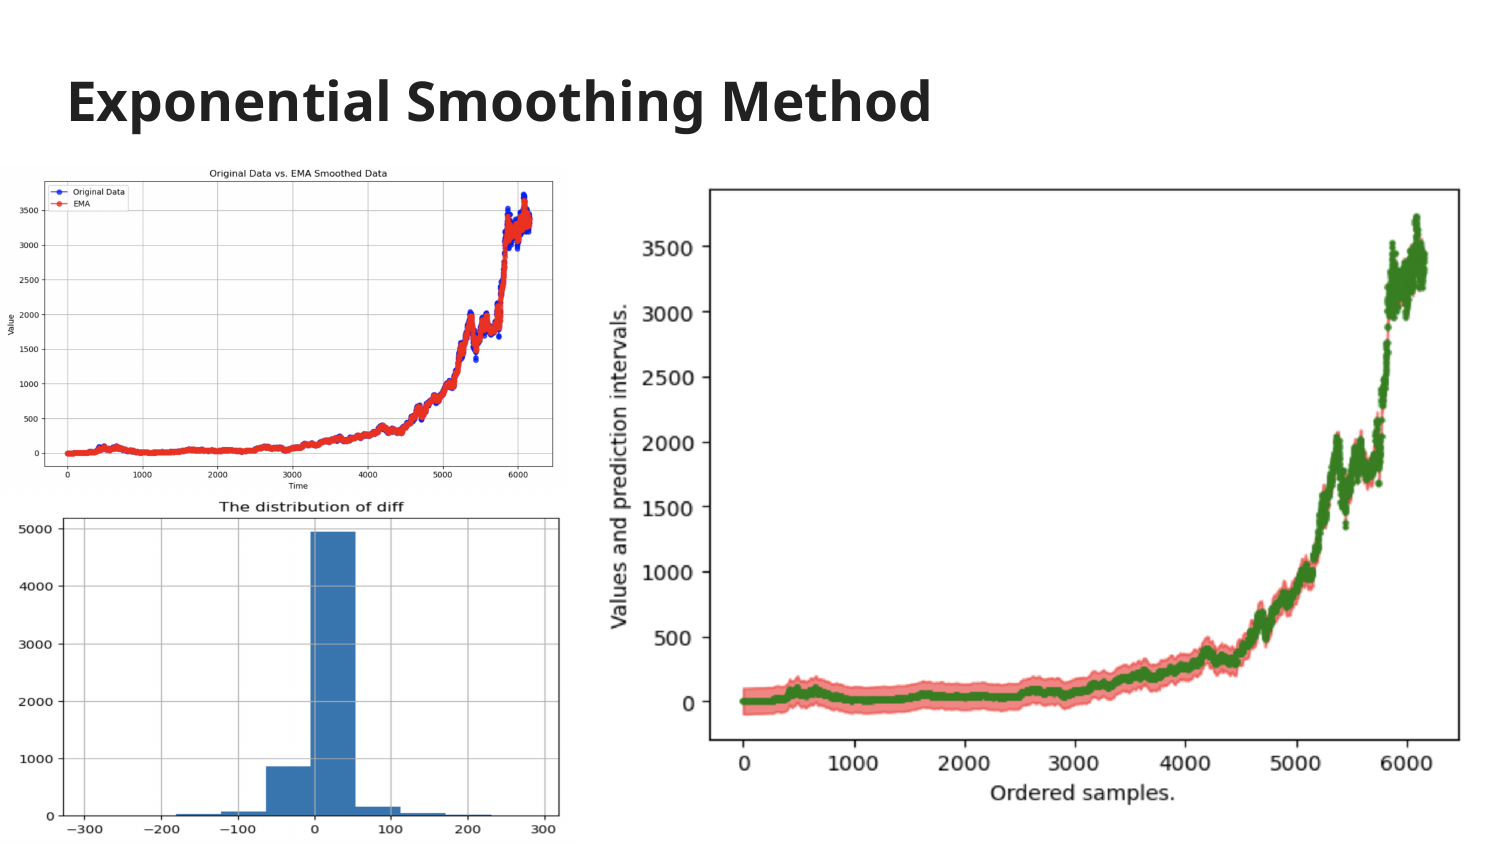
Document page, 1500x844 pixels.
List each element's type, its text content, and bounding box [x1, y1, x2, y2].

picture [0, 164, 1495, 844]
title Exponential Smoothing Method [51, 48, 1449, 155]
